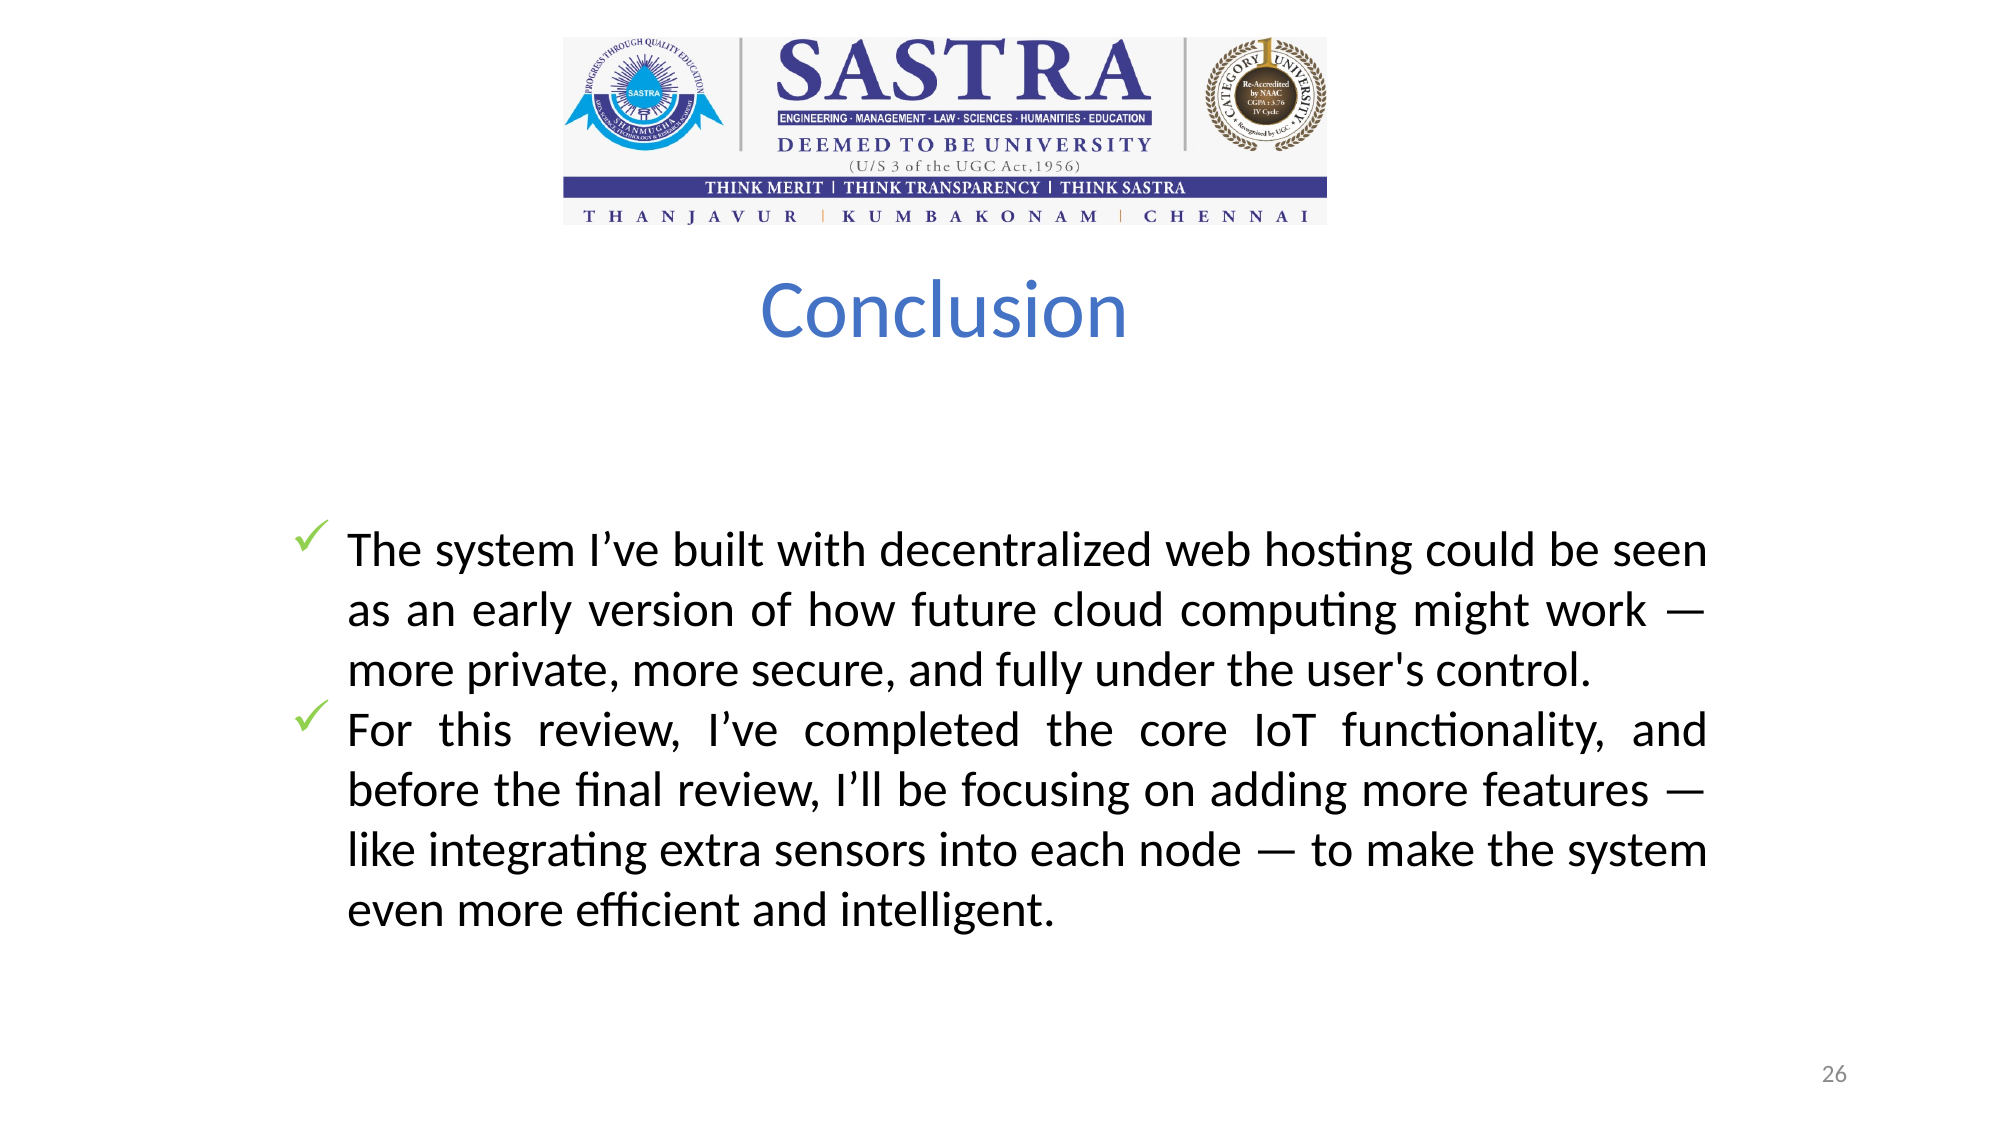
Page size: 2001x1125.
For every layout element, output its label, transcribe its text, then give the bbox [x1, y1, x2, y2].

picture [563, 37, 1327, 225]
text_box Conclusion [353, 246, 1537, 362]
text_box The system I’ve built with decentralized web hosting could be seen as an early version of how future cloud computing might work — more private, more secure, and fully under the user's control. For this review, I’ve completed the core IoT functionality, and before the final review, I’ll be focusing on adding more features — like integrating extra sensors into each node — to make the system even more efficient and intelligent. [276, 508, 1724, 944]
slide_number 26 [1412, 1042, 1863, 1103]
